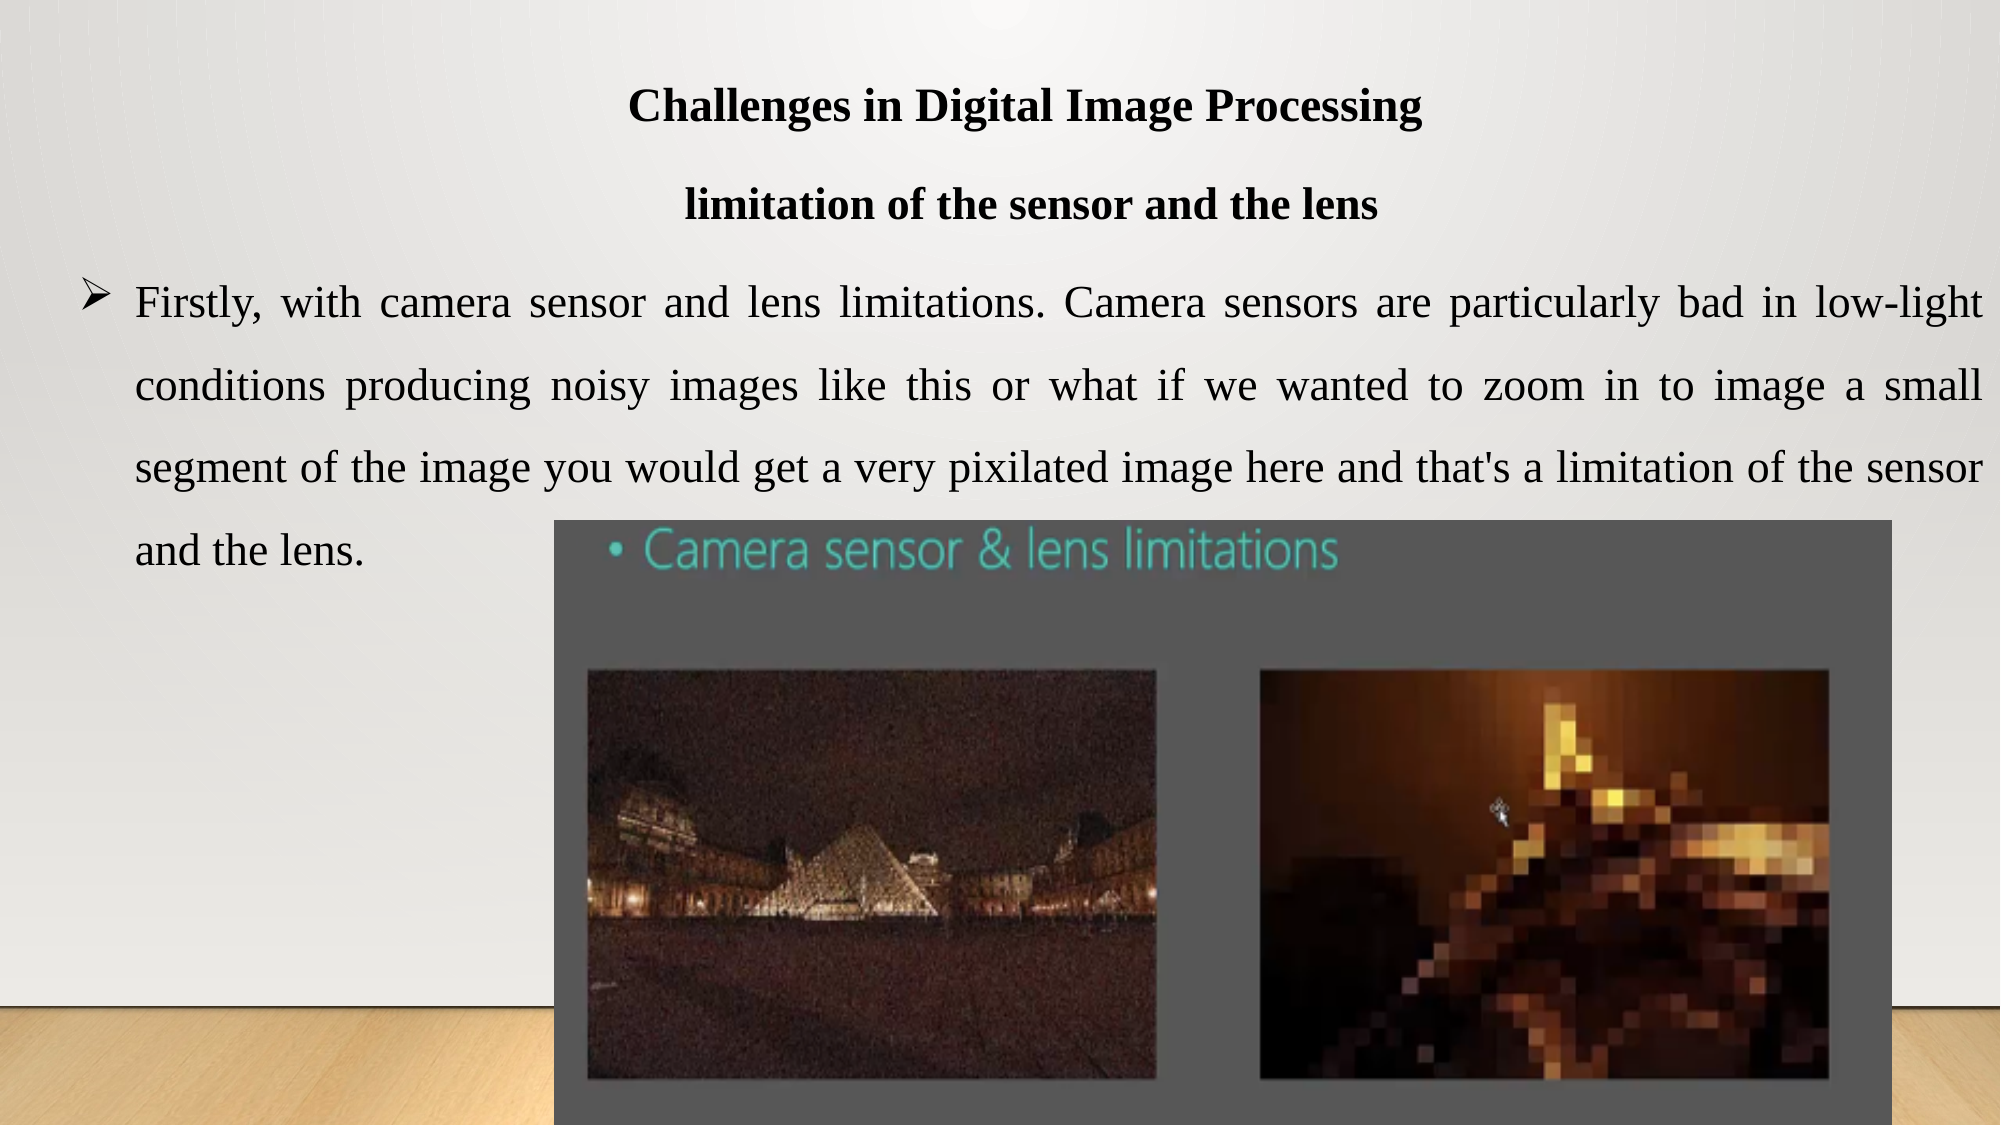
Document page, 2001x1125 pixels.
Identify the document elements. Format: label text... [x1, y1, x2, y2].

text_box Challenges in Digital Image Processing limitation of the sensor and the lens Firstly, with camera sensor and lens limitations. Camera sensors are particularly bad in low-light conditions producing noisy images like this or what if we wanted to zoom in to image a small segment of the image you would get a very pixilated image here and that's a limitation of the sensor and the lens. [63, 37, 2000, 680]
picture [0, 520, 2000, 1125]
